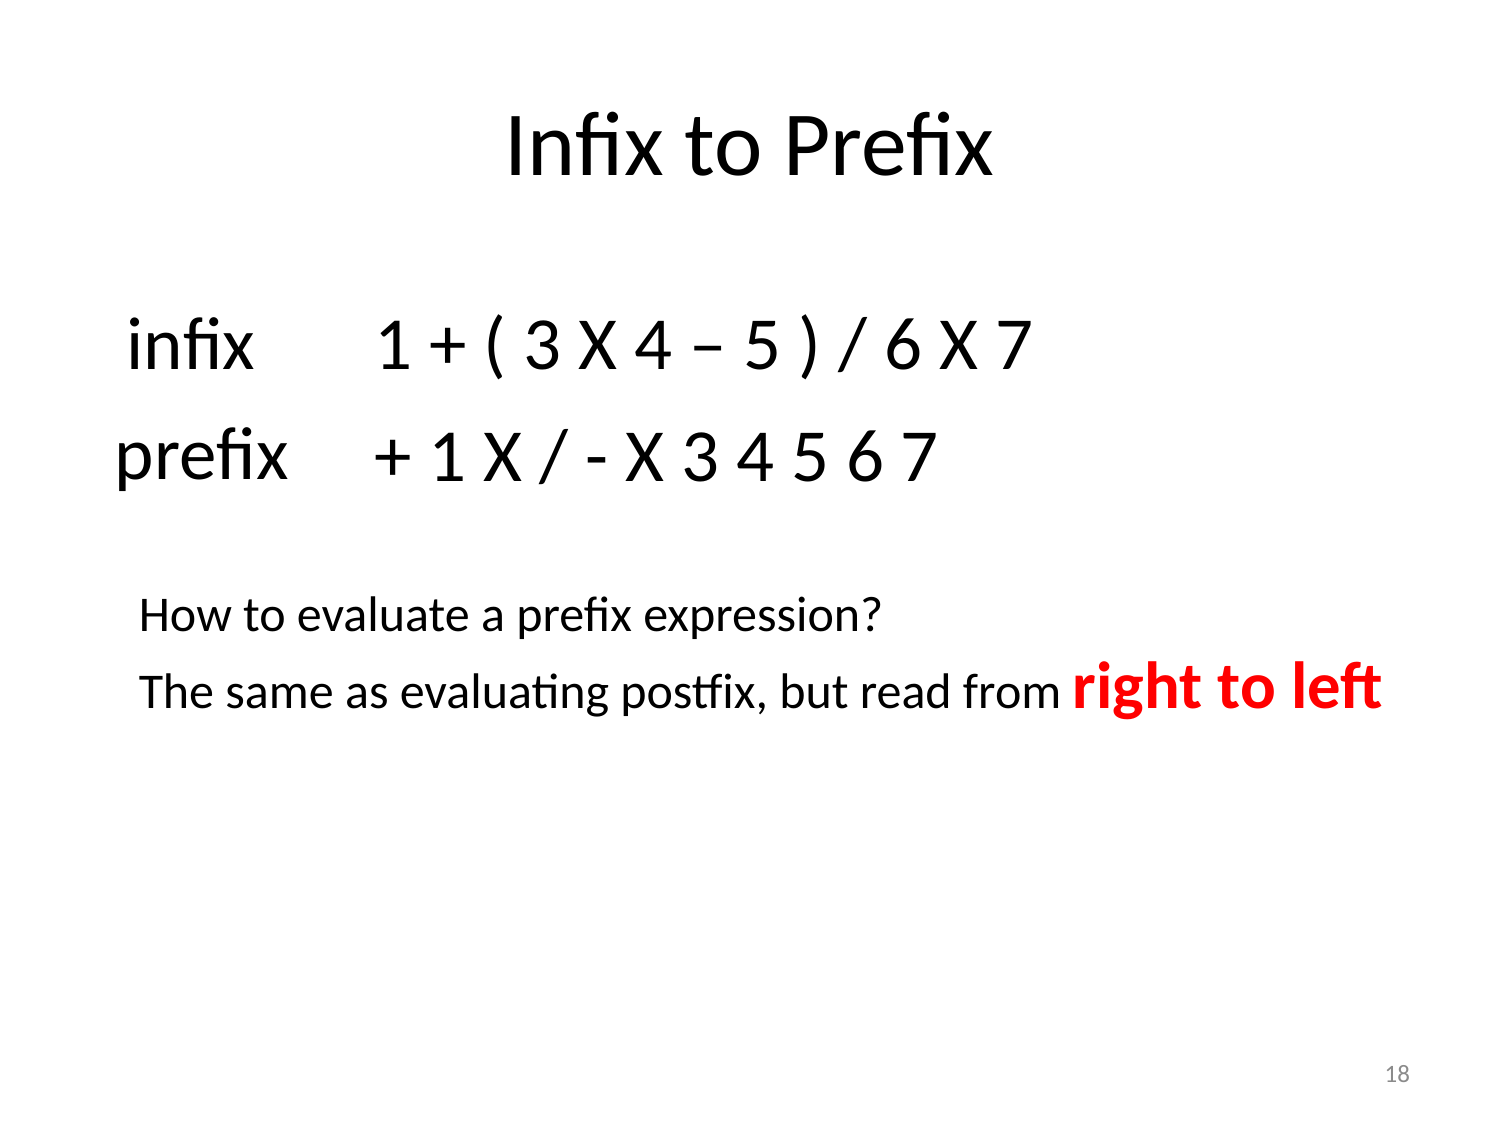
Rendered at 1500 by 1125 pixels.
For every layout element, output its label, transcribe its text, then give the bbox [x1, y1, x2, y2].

text_box + 1 X / - X 3 4 5 6 7 [359, 399, 1128, 504]
slide_number 18 [1074, 1042, 1425, 1103]
text_box prefix [100, 397, 361, 502]
title Infix to Prefix [75, 45, 1425, 233]
text_box How to evaluate a prefix expression? The same as evaluating postfix, but read from right to left [123, 574, 1425, 729]
text_box infix [112, 287, 278, 393]
text_box 1 + ( 3 X 4 – 5 ) / 6 X 7 [360, 287, 1211, 393]
